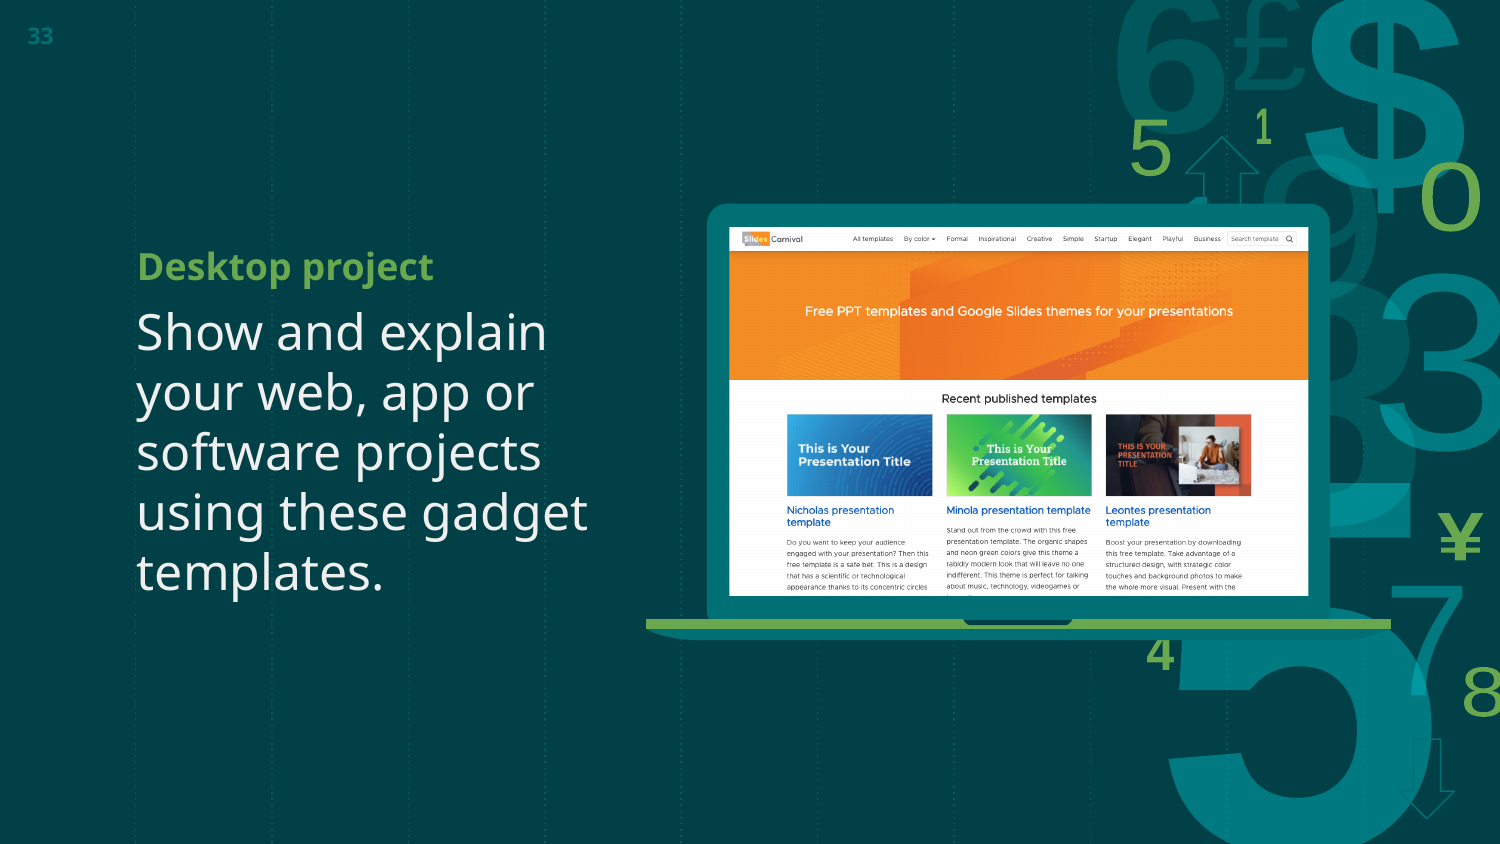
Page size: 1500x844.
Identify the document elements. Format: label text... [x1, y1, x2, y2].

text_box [645, 203, 1392, 641]
slide_number 33 [12, 6, 103, 66]
picture [729, 227, 1309, 596]
list Desktop project Show and explain your web, app or software projects using these gadget templates. [121, 0, 683, 844]
